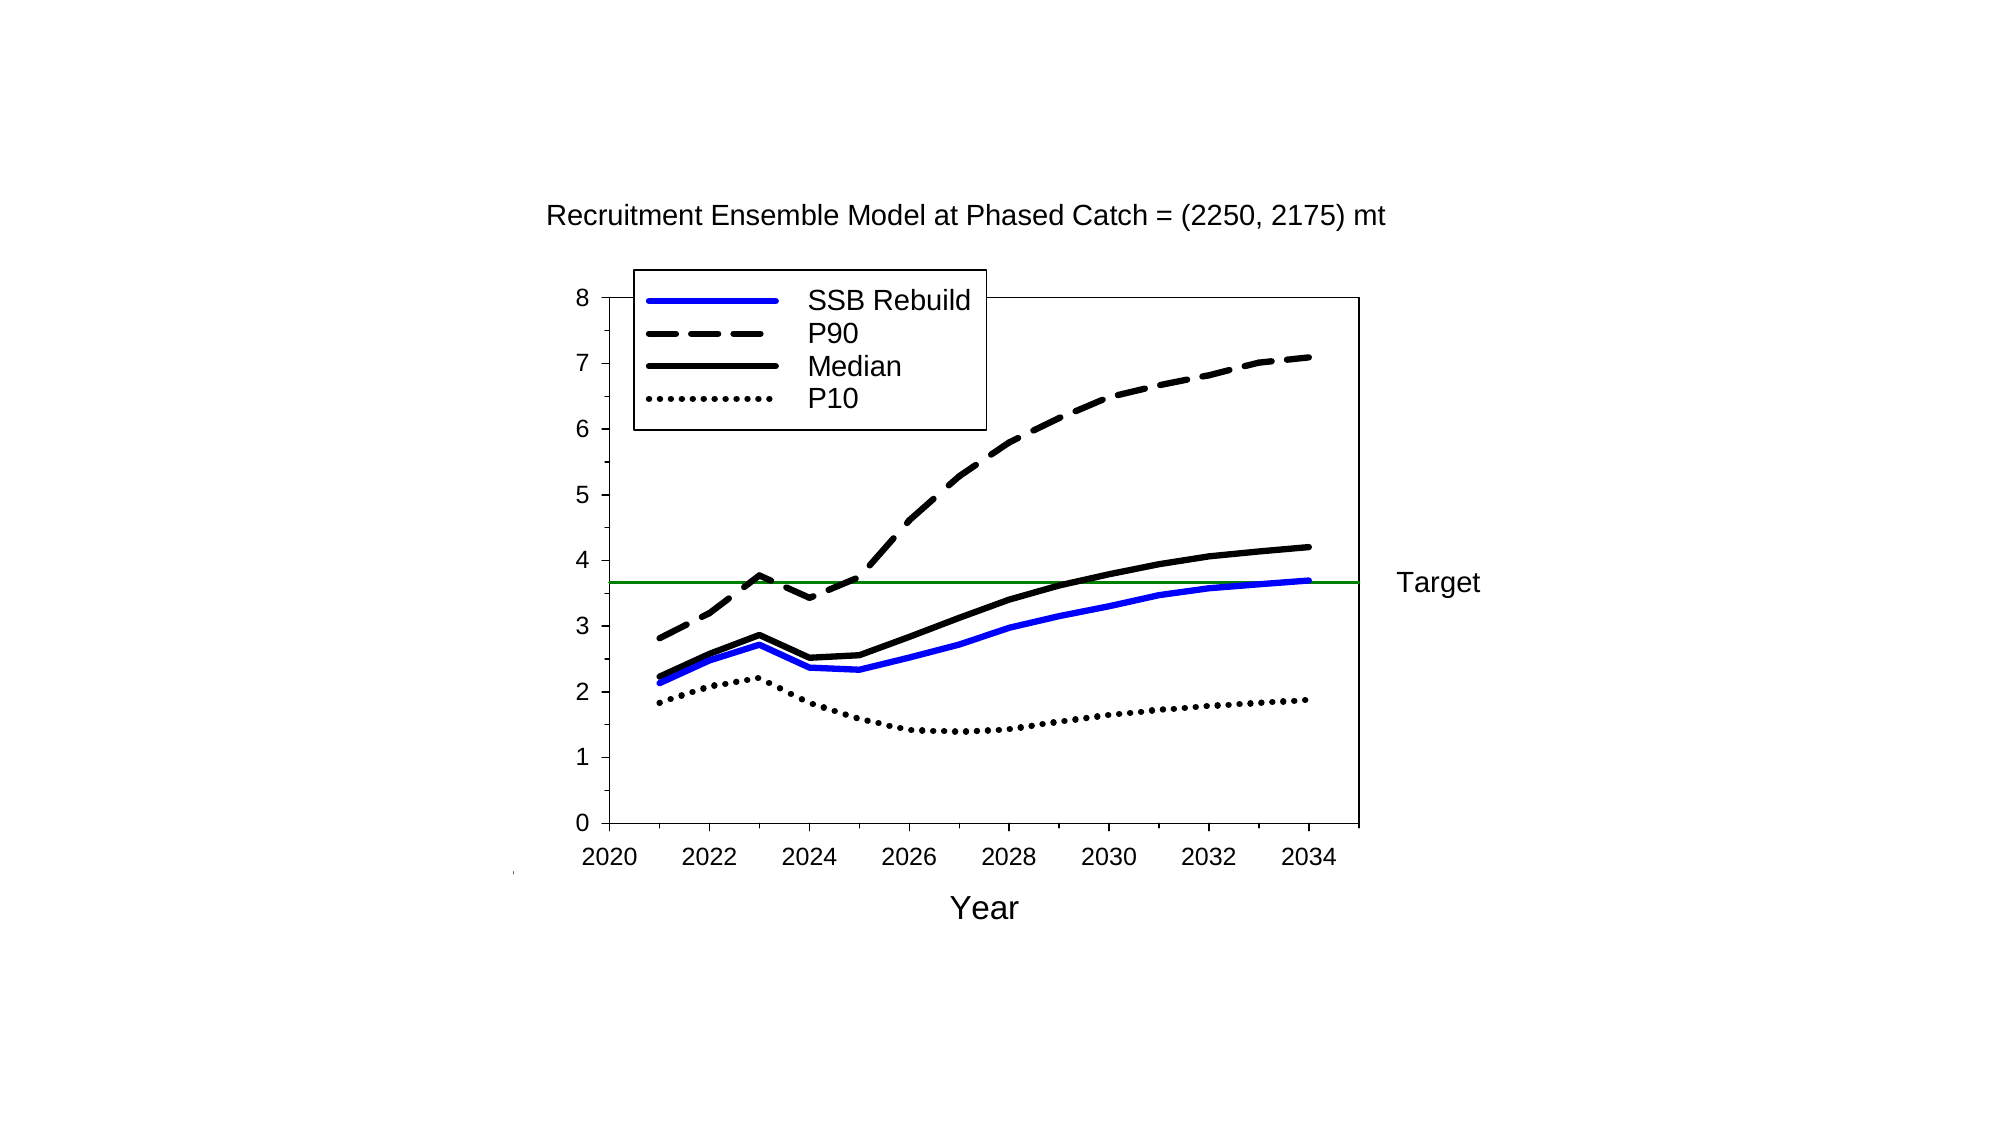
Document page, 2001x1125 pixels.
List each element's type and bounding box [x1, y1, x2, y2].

picture [513, 193, 1487, 932]
